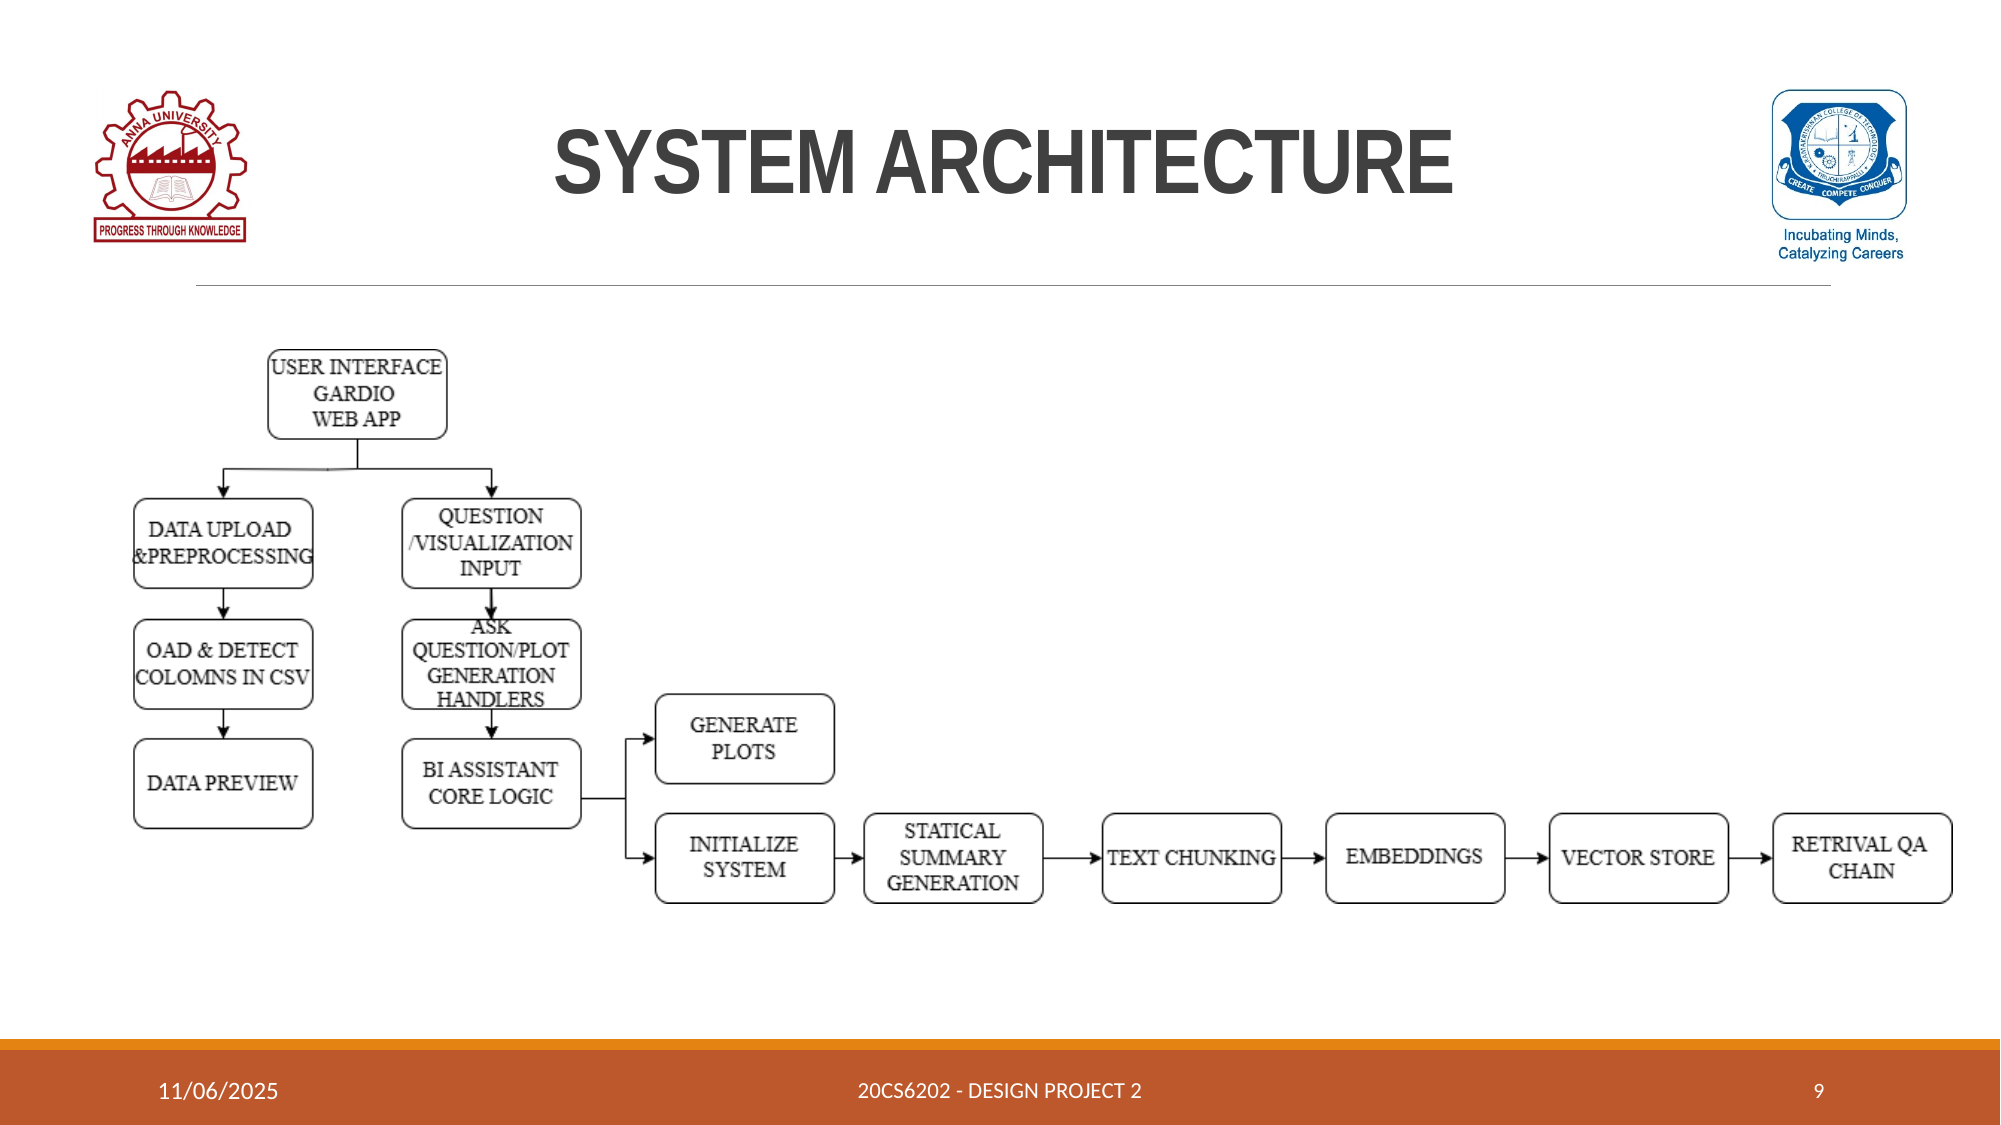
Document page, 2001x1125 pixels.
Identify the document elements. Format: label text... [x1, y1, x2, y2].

picture [1770, 86, 1909, 265]
picture [89, 86, 251, 245]
picture [131, 348, 1954, 905]
title SYSTEM ARCHITECTURE [180, 47, 1830, 285]
text_box 11/06/2025 [142, 1066, 532, 1112]
slide_number 9 [1624, 1059, 1840, 1120]
footer 20CS6202 - DESIGN PROJECT 2 [604, 1059, 1396, 1120]
